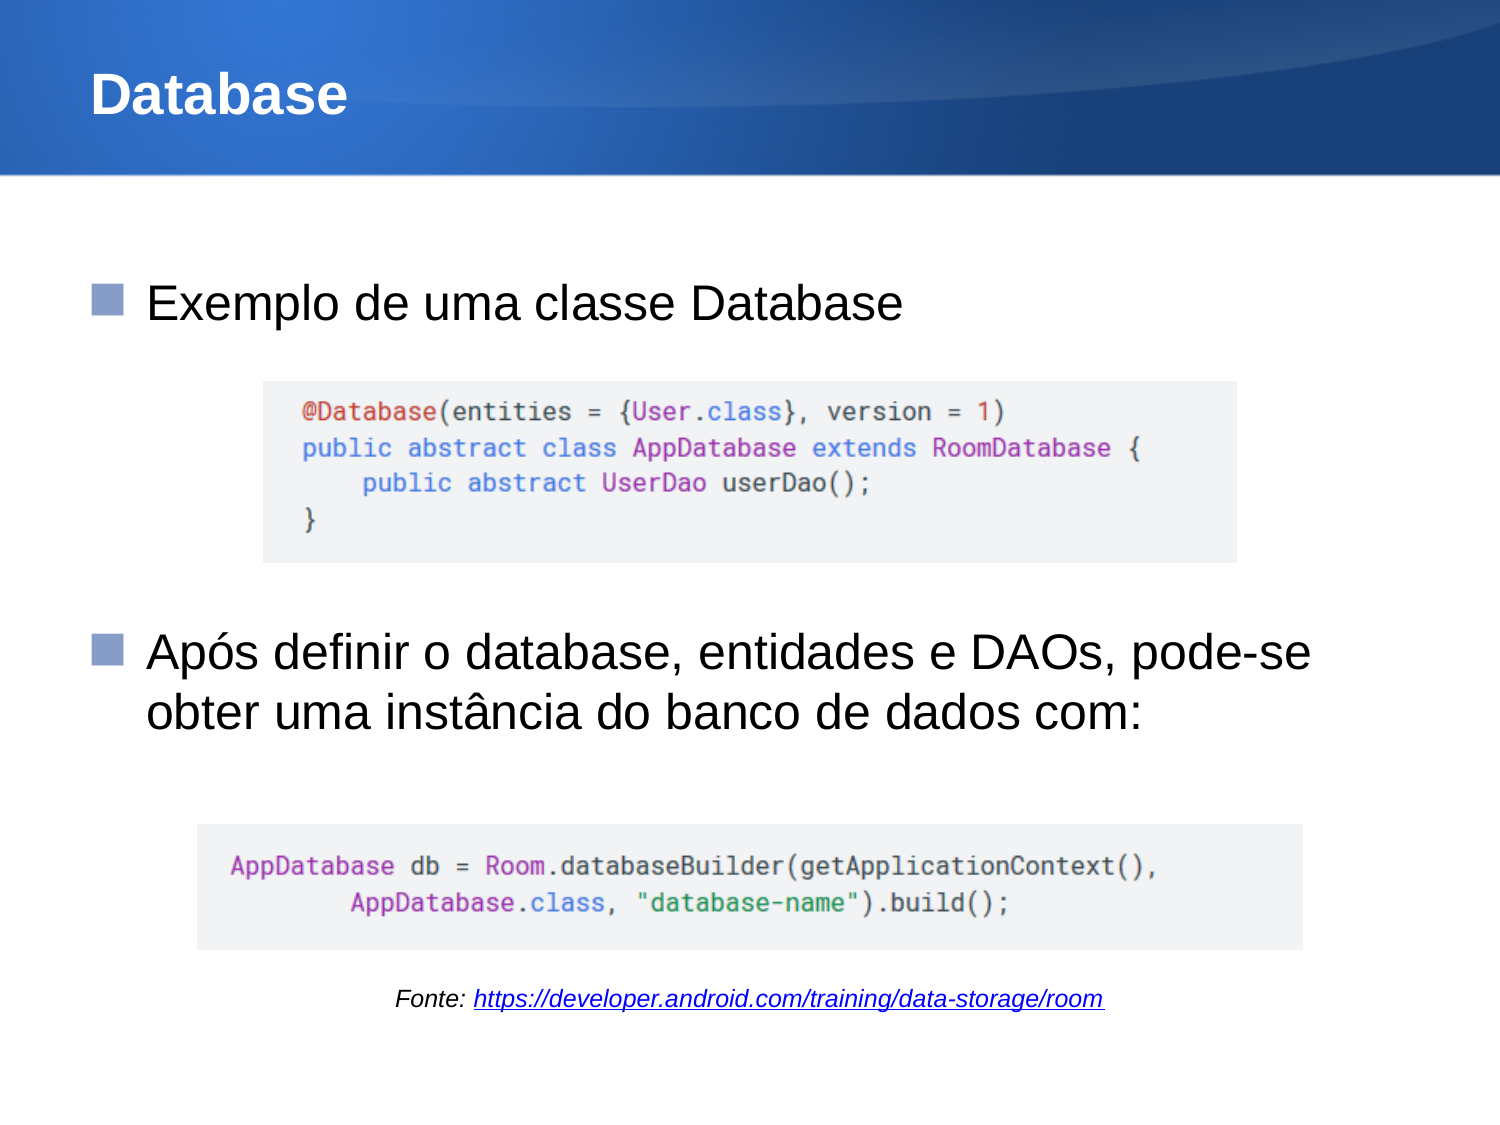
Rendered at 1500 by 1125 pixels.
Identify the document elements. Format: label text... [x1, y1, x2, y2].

title Database [74, 32, 1426, 150]
text_box Fonte: https://developer.android.com/training/data-storage/room [118, 974, 1382, 1050]
picture [0, 0, 1500, 1125]
list Exemplo de uma classe Database Após definir o database, entidades e DAOs, pode-se obter uma instância do banco de dados com: [74, 262, 1426, 1006]
